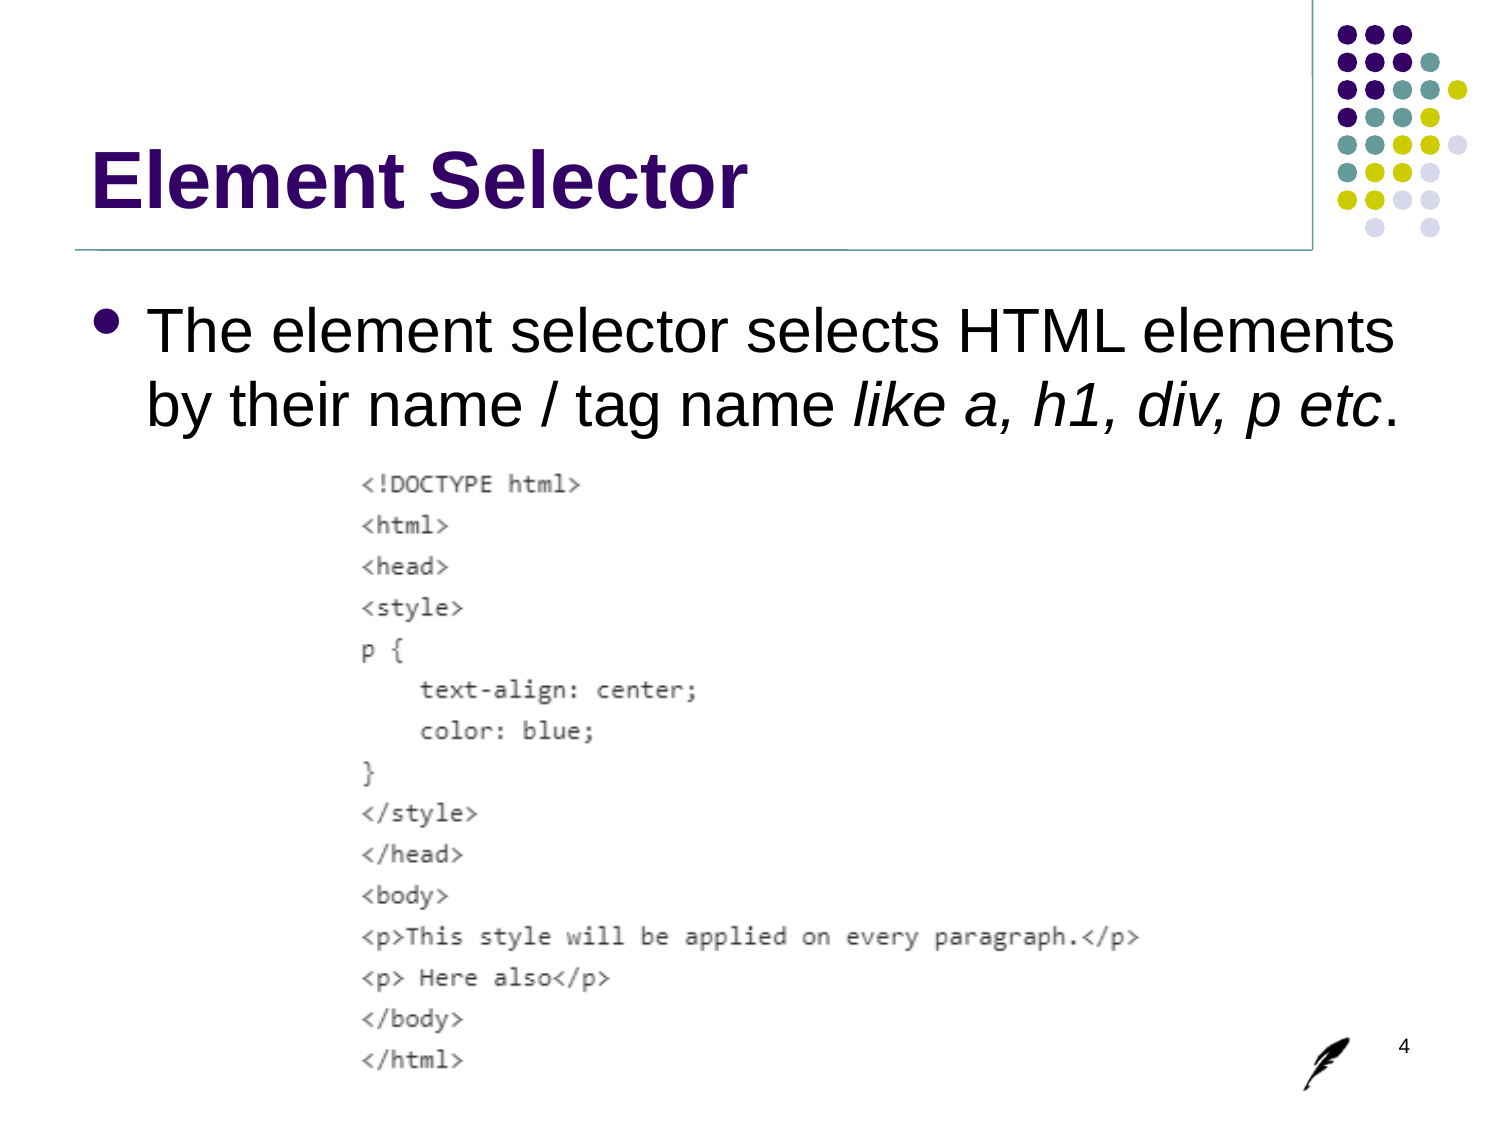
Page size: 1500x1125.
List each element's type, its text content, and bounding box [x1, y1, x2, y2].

picture [343, 462, 1157, 1087]
slide_number 4 [1074, 1025, 1425, 1100]
title Element Selector [75, 20, 1313, 233]
list The element selector selects HTML elements by their name / tag name like a, h1, div, p etc. [75, 282, 1425, 1006]
